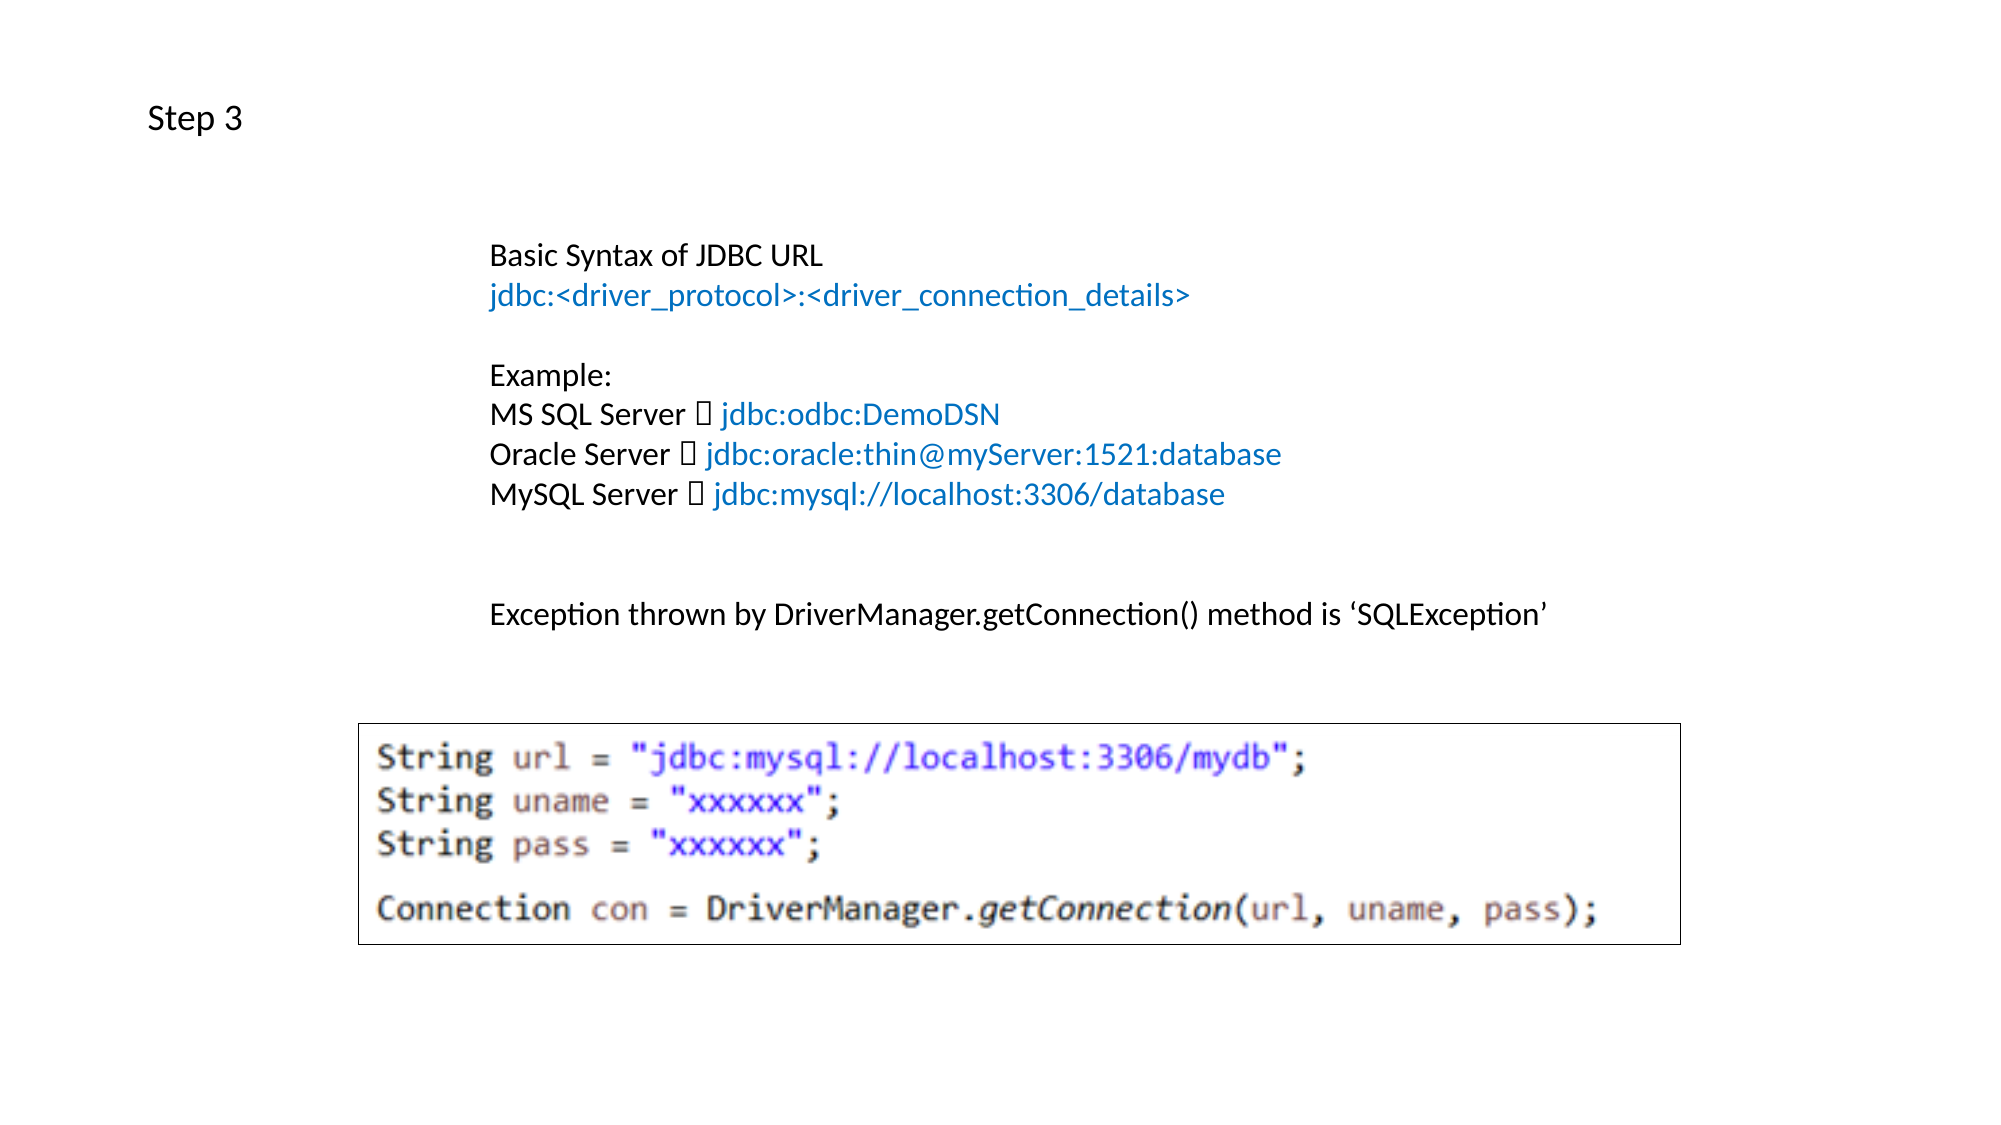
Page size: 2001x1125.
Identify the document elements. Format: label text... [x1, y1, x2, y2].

text_box Basic Syntax of JDBC URL jdbc:<driver_protocol>:<driver_connection_details> Example: MS SQL Server  jdbc:odbc:DemoDSN Oracle Server  jdbc:oracle:thin@myServer:1521:database MySQL Server  jdbc:mysql://localhost:3306/database Exception thrown by DriverManager.getConnection() method is ‘SQLException’ [474, 225, 1565, 640]
picture [358, 723, 1681, 945]
text_box Step 3 [132, 85, 1907, 146]
